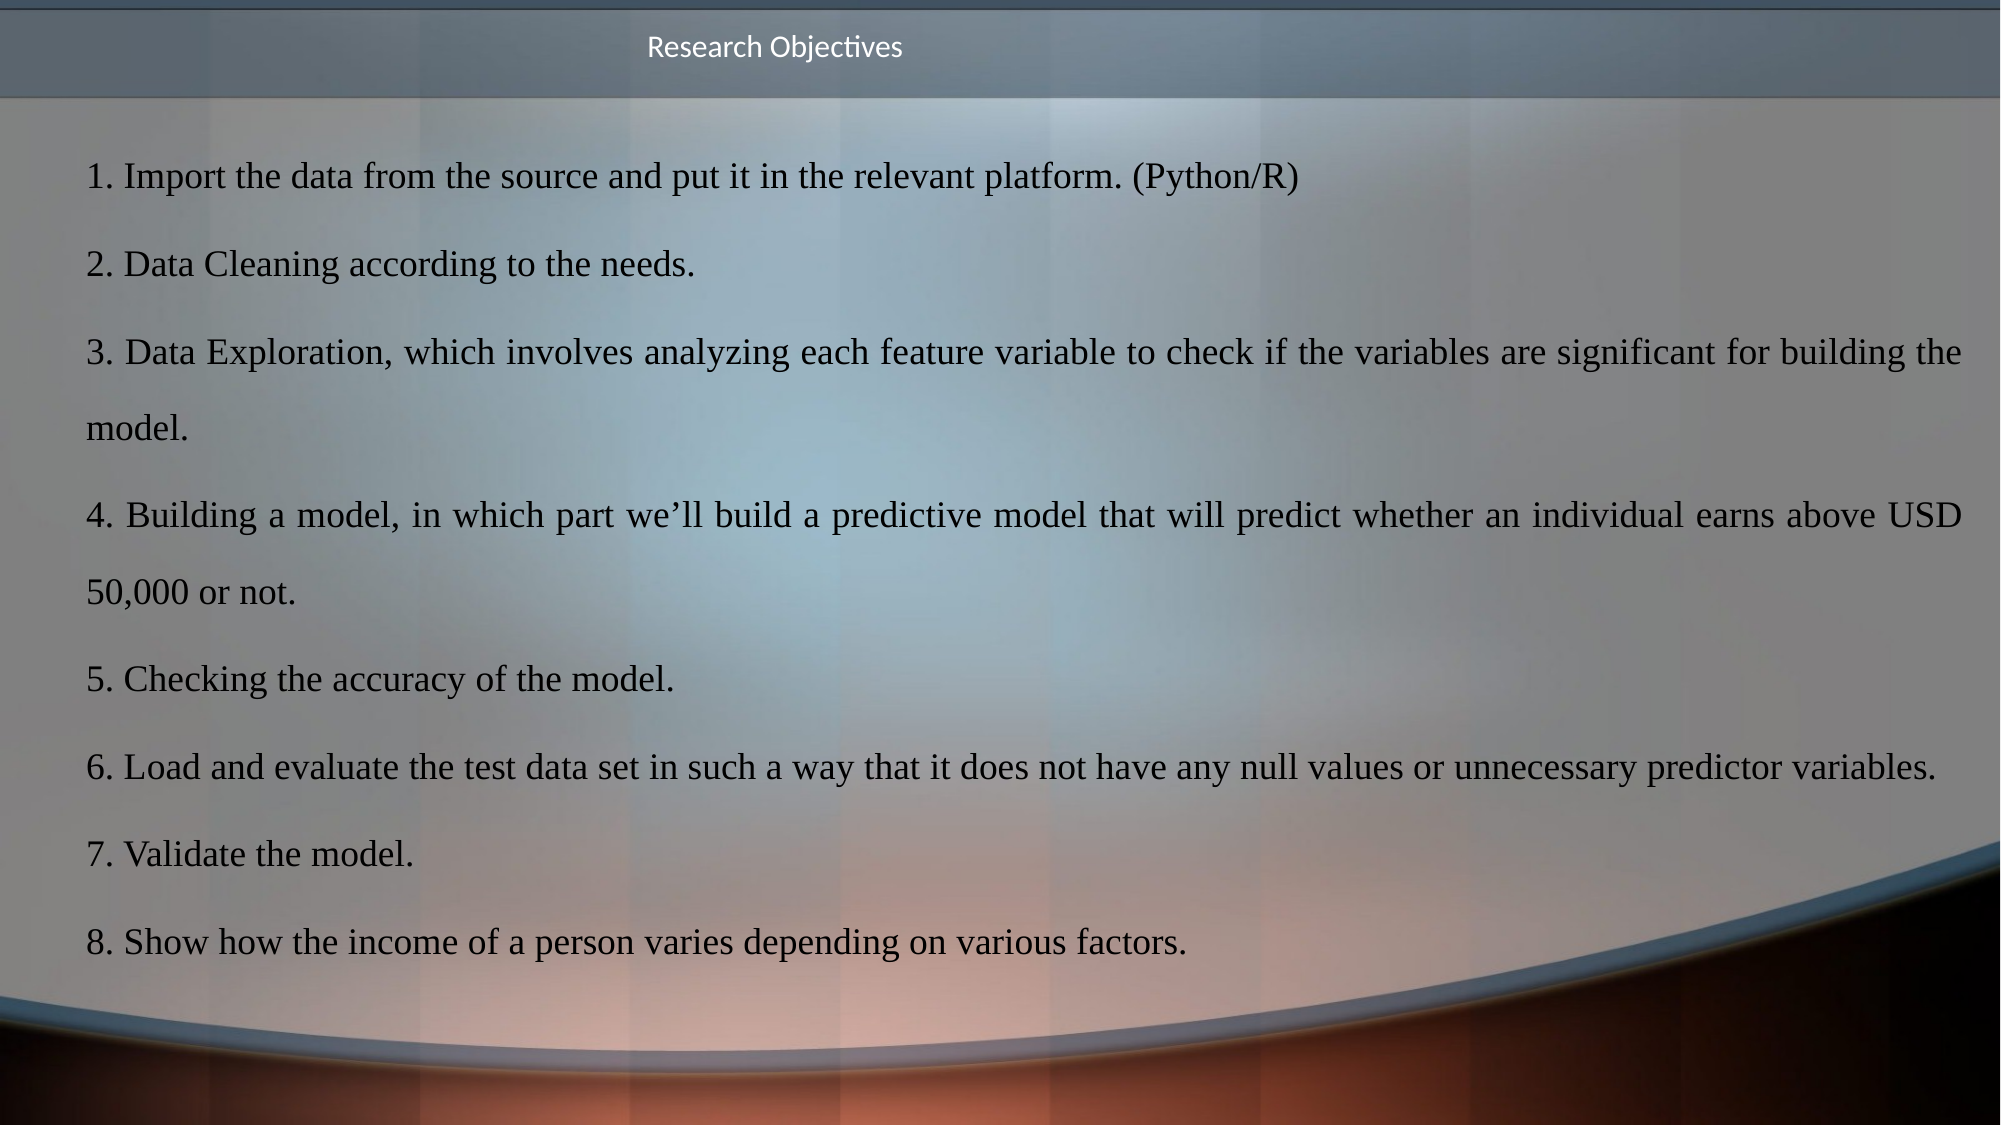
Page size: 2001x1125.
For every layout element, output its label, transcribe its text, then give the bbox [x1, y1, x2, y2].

title Research Objectives [632, 24, 2000, 72]
list 1. Import the data from the source and put it in the relevant platform. (Python/R) 2. Data Cleaning according to the needs. 3. Data Exploration, which involves analyzing each feature variable to check if the variables are significant for building the model. 4. Building a model, in which part we’ll build a predictive model that will predict whether an individual earns above USD 50,000 or not. 5. Checking the accuracy of the model. 6. Load and evaluate the test data set in such a way that it does not have any null values or unnecessary predictor variables. 7. Validate the model. 8. Show how the income of a person varies depending on various factors. [0, 74, 1981, 1051]
picture [0, 0, 2001, 1125]
